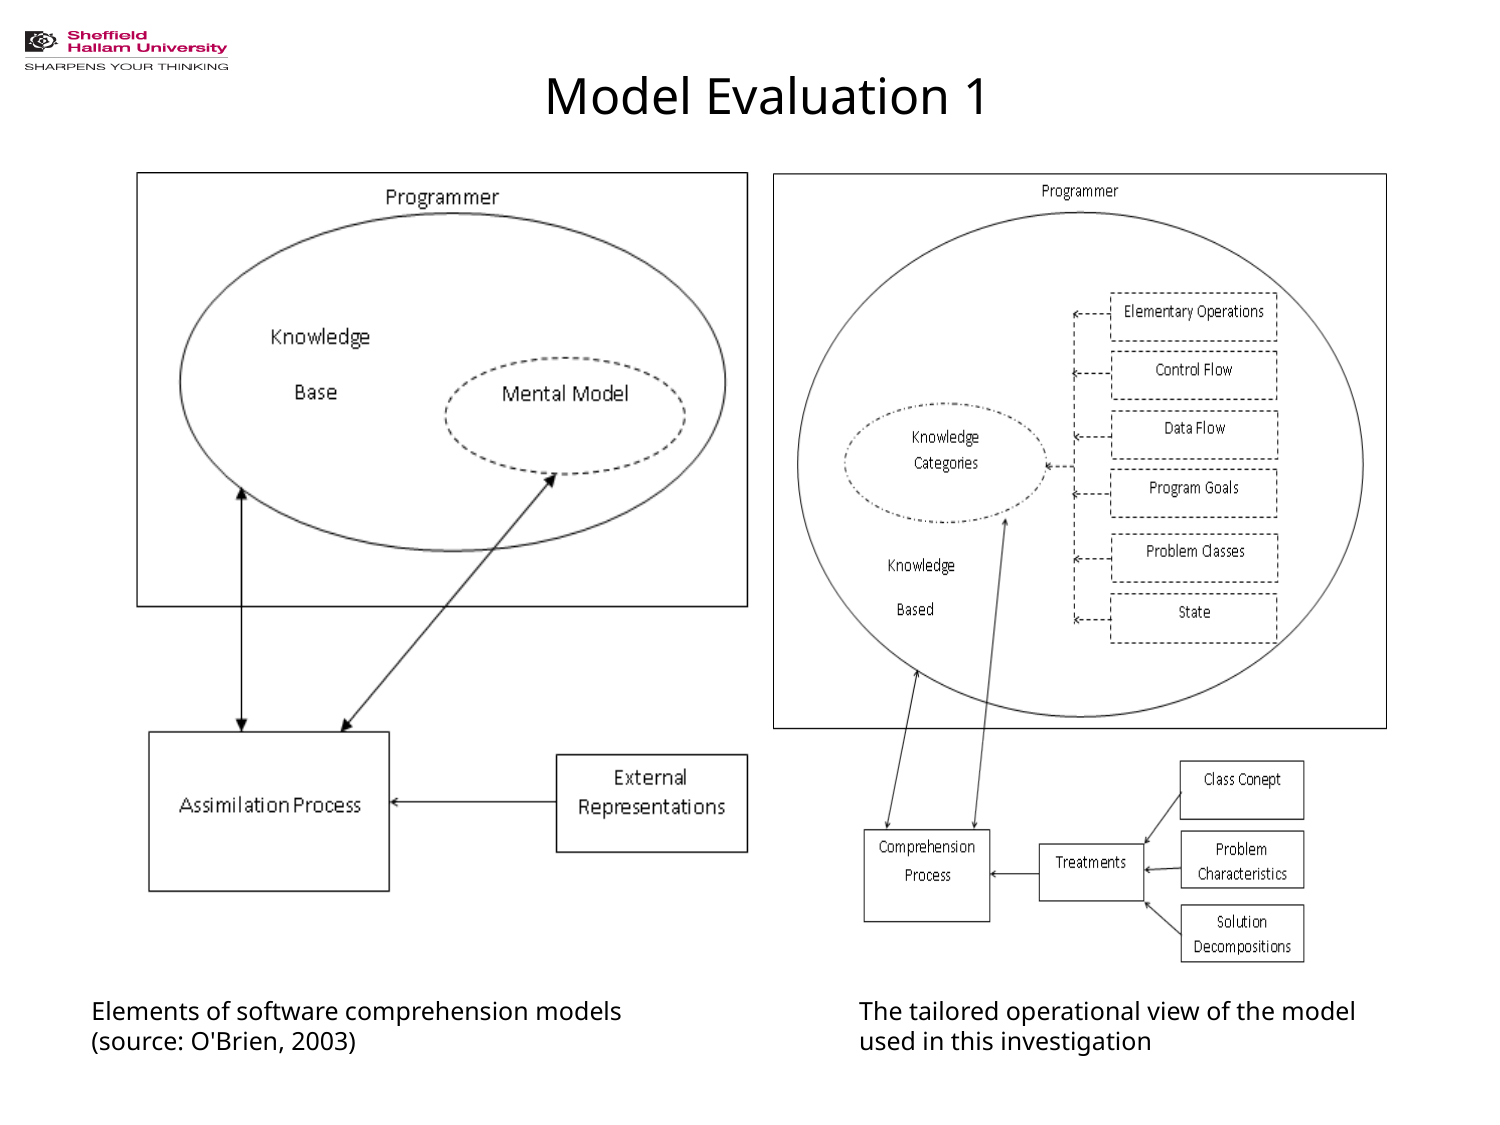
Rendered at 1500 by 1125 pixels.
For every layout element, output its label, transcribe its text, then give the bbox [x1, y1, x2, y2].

text_box The tailored operational view of the model used in this investigation [844, 987, 1388, 1063]
picture [0, 0, 255, 102]
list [773, 172, 1389, 965]
picture [135, 172, 751, 894]
text_box Elements of software comprehension models (source: O'Brien, 2003) [76, 987, 668, 1090]
title Model Evaluation 1 [312, 30, 1225, 159]
